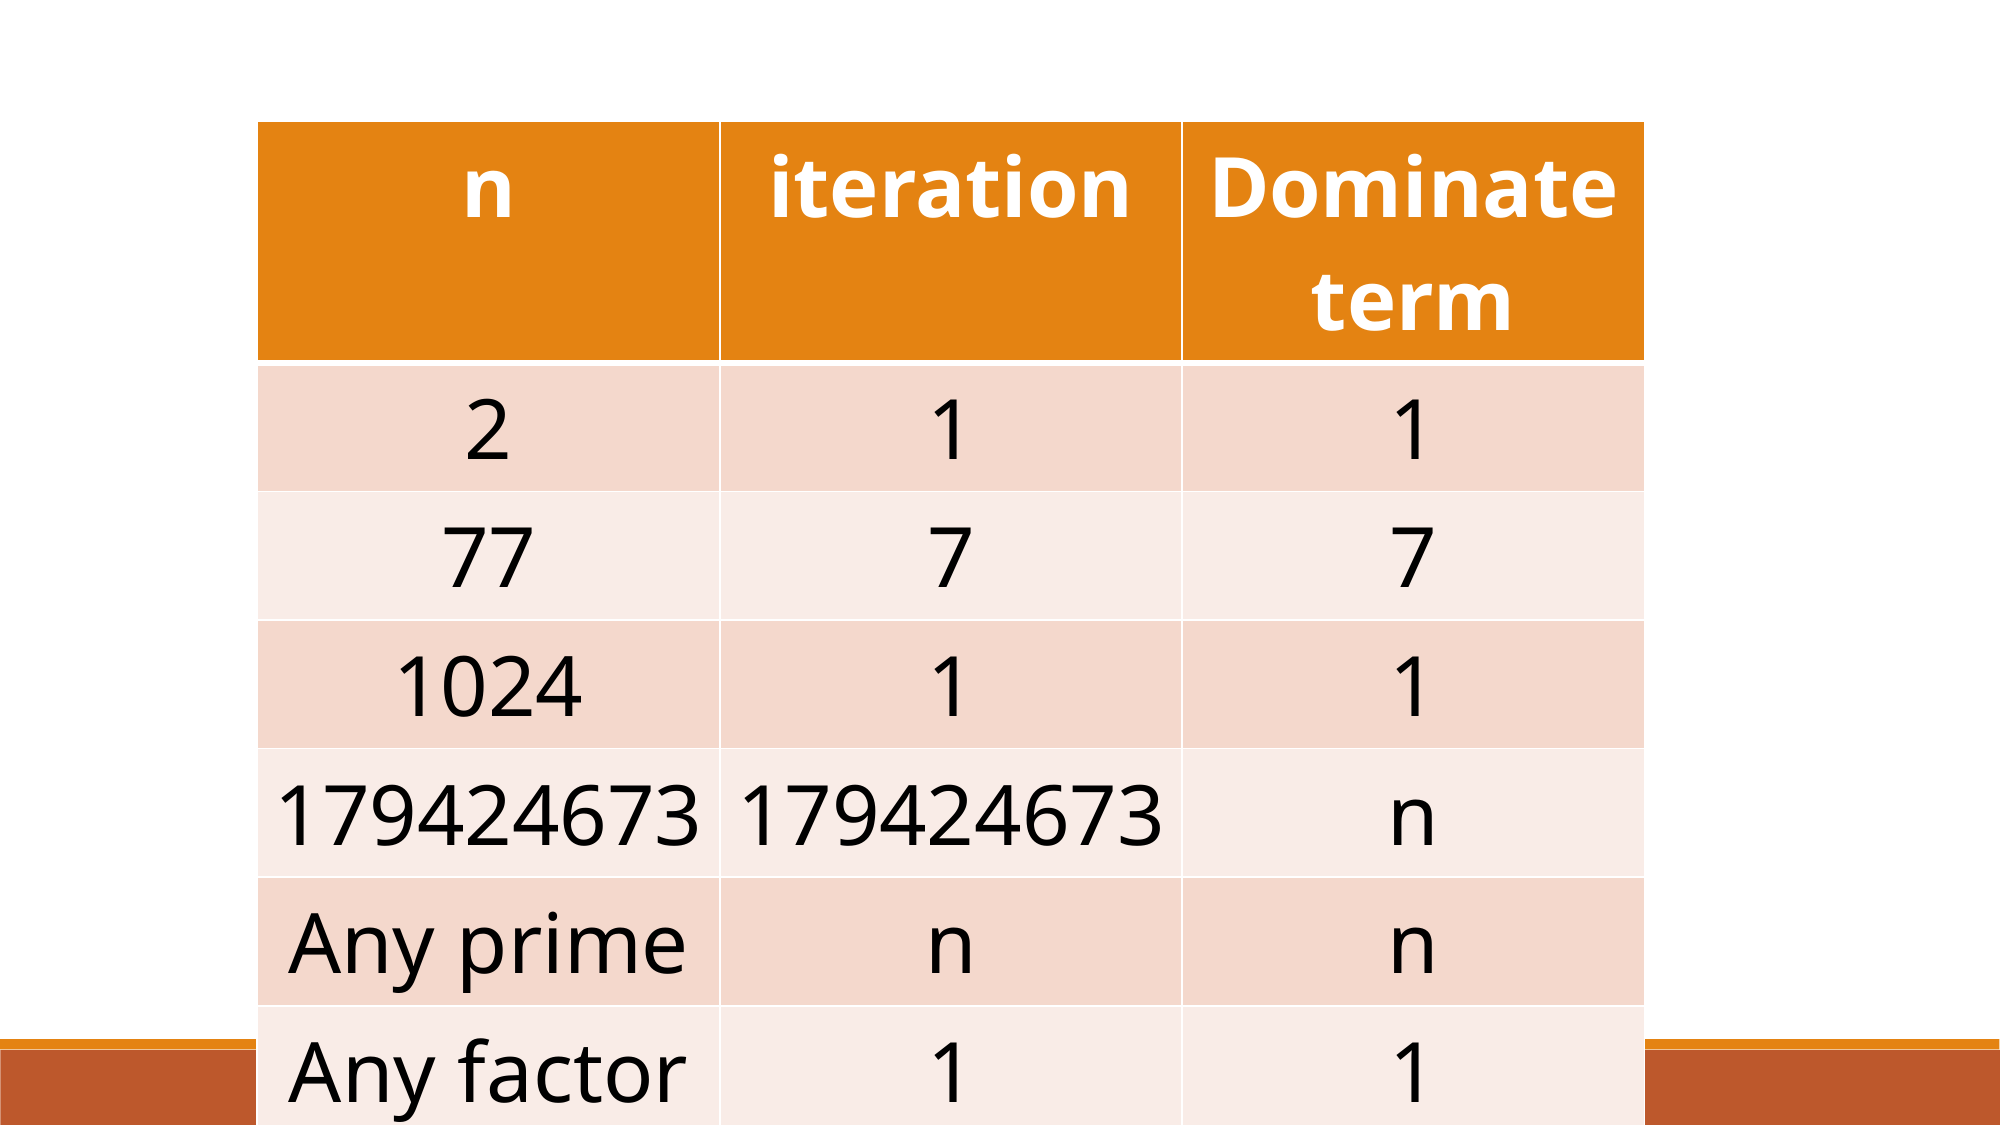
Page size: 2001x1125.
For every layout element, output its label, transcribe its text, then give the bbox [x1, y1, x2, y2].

table_cell 1 [721, 621, 1181, 748]
table_cell 1 [721, 1007, 1181, 1125]
table_cell 179424673 [258, 749, 719, 876]
table_cell n [721, 878, 1181, 1005]
table_header Dominate term [1183, 122, 1644, 360]
table_cell n [1183, 878, 1644, 1005]
table_cell 1 [1183, 366, 1644, 491]
table_cell 1 [1183, 621, 1644, 748]
table_header n [258, 122, 719, 360]
table_cell 1 [721, 366, 1181, 491]
table_cell 2 [258, 366, 719, 491]
table_cell n [1183, 749, 1644, 876]
table_header iteration [721, 122, 1181, 360]
table_cell Any factor of 2 [258, 1007, 719, 1125]
table_cell 7 [721, 492, 1181, 619]
table_cell 77 [258, 492, 719, 619]
table_cell 1024 [258, 621, 719, 748]
table_cell Any prime [258, 878, 719, 1005]
table_cell 179424673 [721, 749, 1181, 876]
table_cell 7 [1183, 492, 1644, 619]
table_cell 1 [1183, 1007, 1644, 1125]
